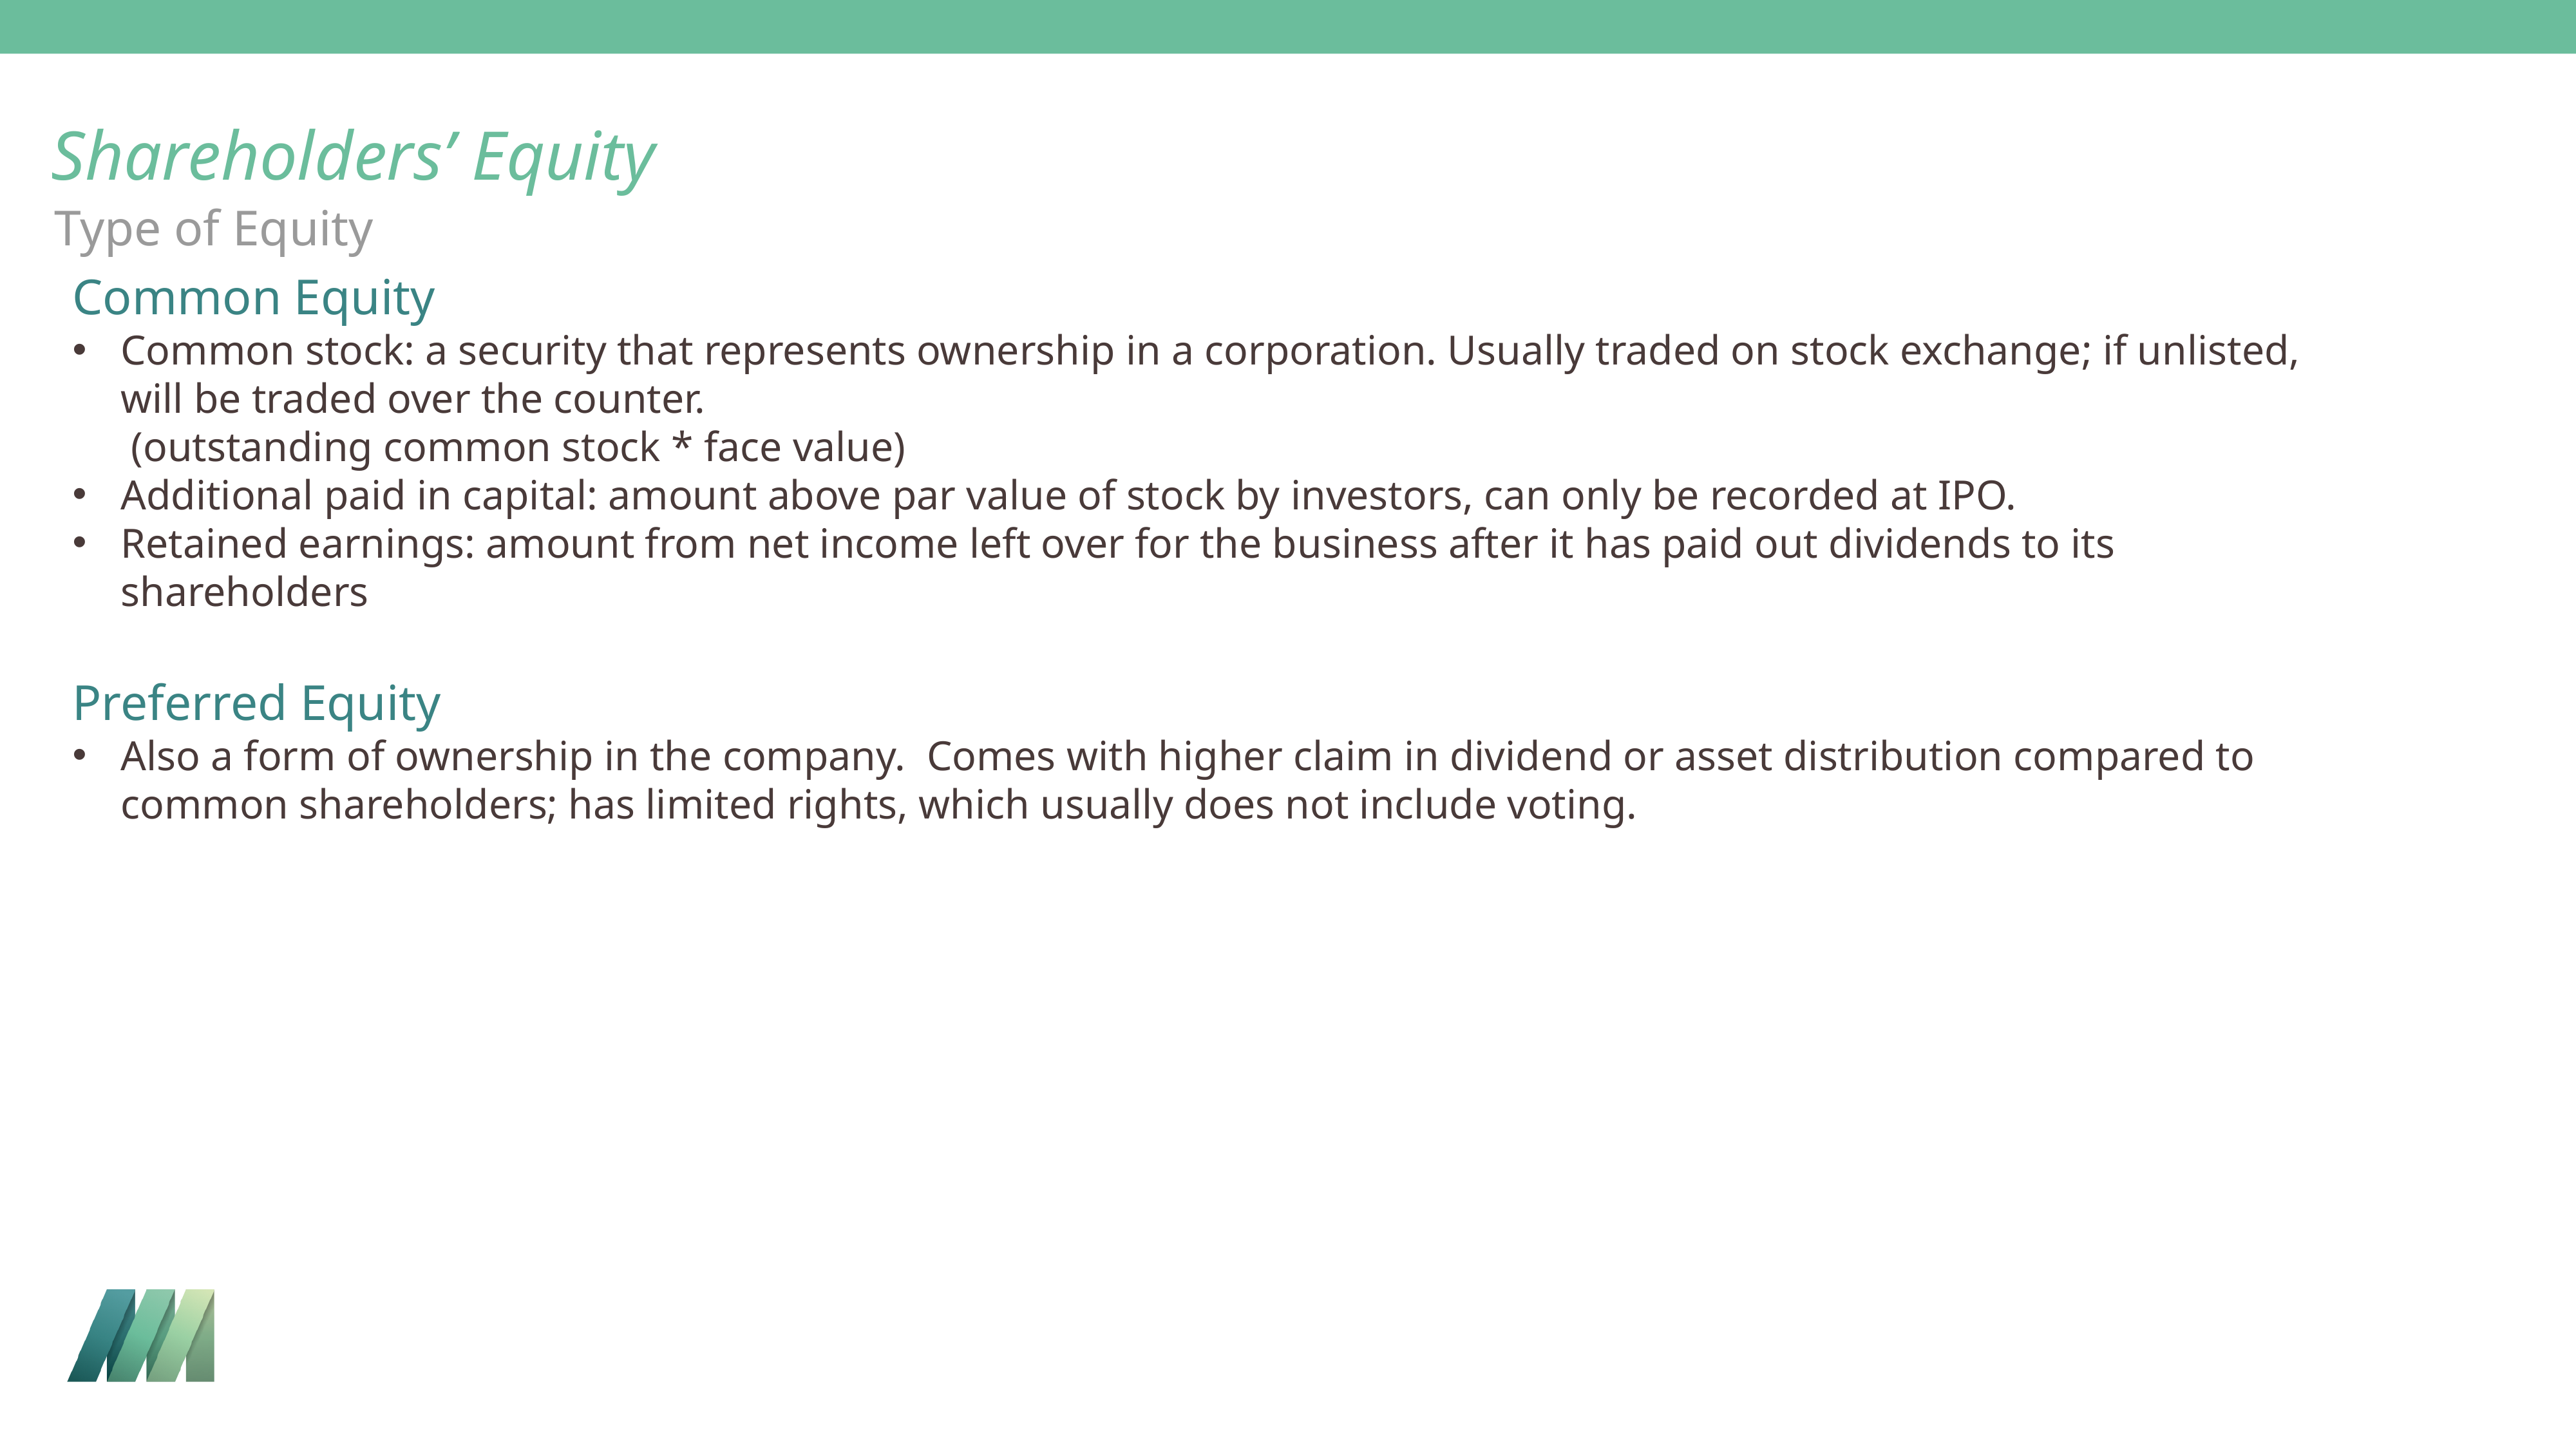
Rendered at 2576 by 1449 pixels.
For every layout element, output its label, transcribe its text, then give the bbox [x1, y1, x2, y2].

text_box Shareholders’ Equity [46, 107, 661, 199]
text_box [0, 0, 2576, 54]
text_box Common Equity Common stock: a security that represents ownership in a corporation. Usually traded on stock exchange; if unlisted, will be traded over the counter. (outstanding common stock * face value) Additional paid in capital: amount above par value of stock by investors, can only be recorded at IPO. Retained earnings: amount from net income left over for the business after it has paid out dividends to its shareholders Preferred Equity Also a form of ownership in the company. Comes with higher claim in dividend or asset distribution compared to common shareholders; has limited rights, which usually does not include voting. [67, 261, 2375, 880]
picture [66, 1289, 214, 1382]
text_box Type of Equity [48, 191, 379, 261]
